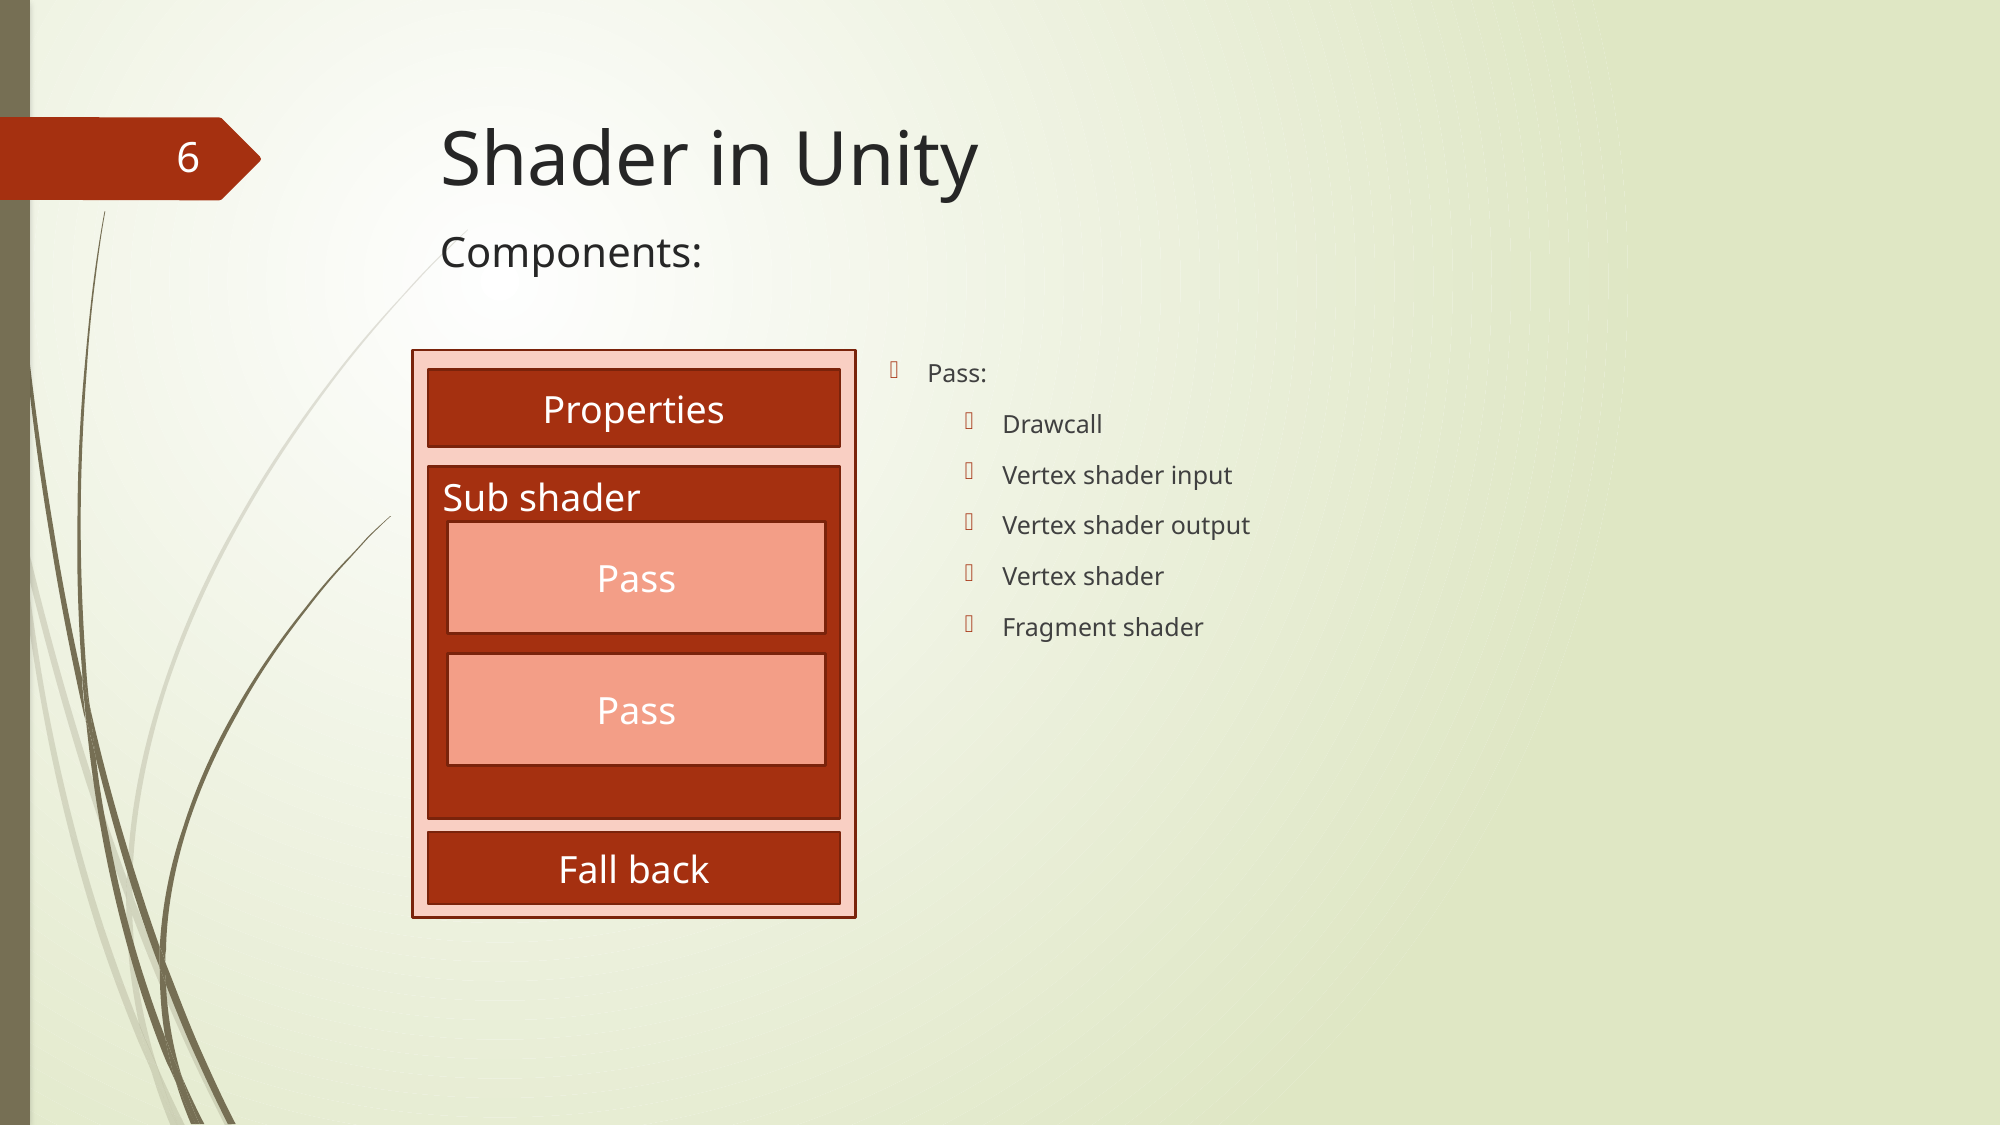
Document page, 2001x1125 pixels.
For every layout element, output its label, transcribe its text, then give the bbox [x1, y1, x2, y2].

text_box [427, 527, 841, 820]
text_box Sub shader [427, 466, 841, 527]
list Pass: Drawcall Vertex shader input Vertex shader output Vertex shader Fragment shader [424, 350, 1888, 970]
text_box Fall back [427, 831, 841, 905]
text_box Pass [446, 652, 827, 767]
text_box Components: [424, 218, 1887, 290]
text_box [411, 349, 857, 919]
slide_number 6 [87, 129, 216, 190]
text_box Pass [446, 520, 827, 635]
text_box Properties [427, 368, 841, 448]
title Shader in Unity [425, 102, 1888, 217]
